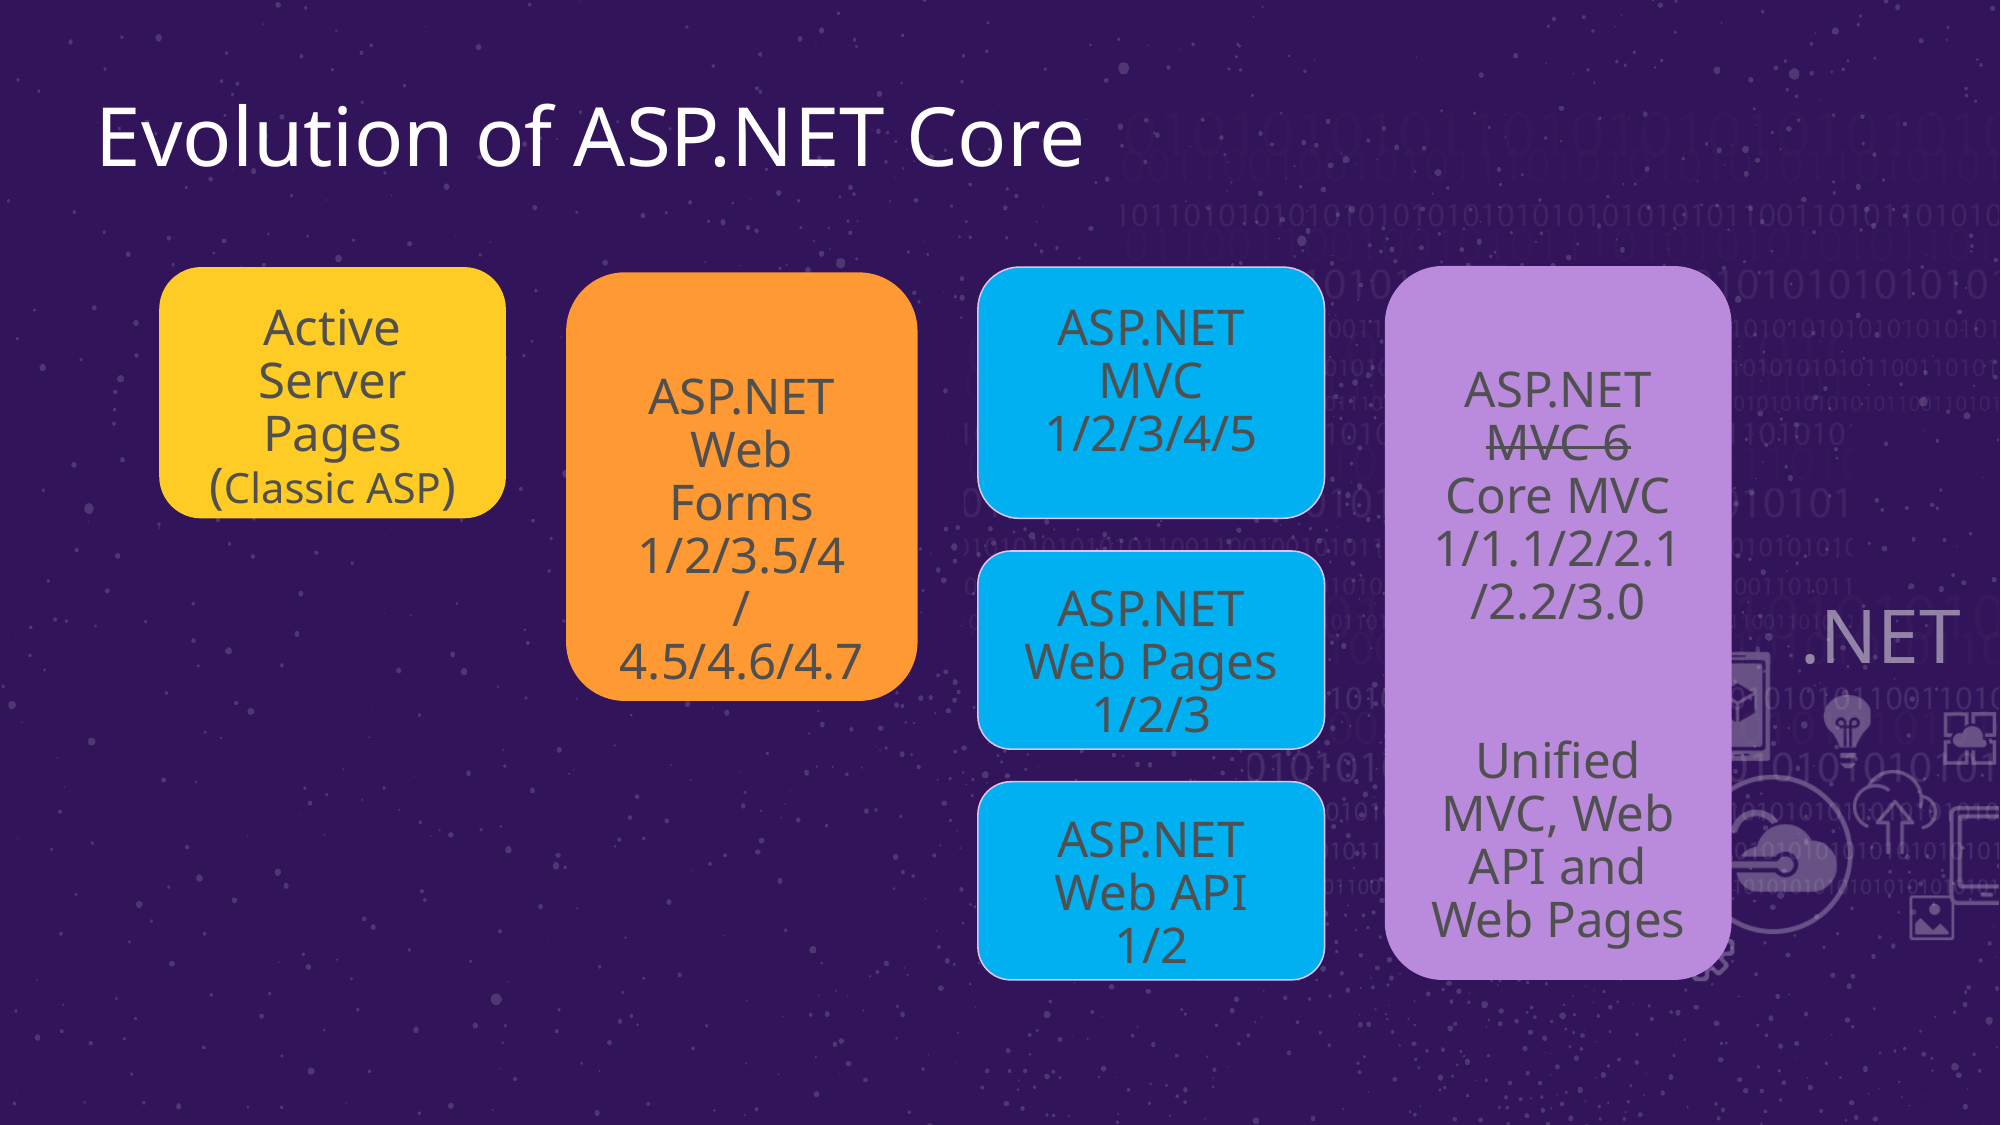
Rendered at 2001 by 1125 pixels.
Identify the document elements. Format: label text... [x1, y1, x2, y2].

text_box ASP.NET MVC 1/2/3/4/5 [977, 266, 1326, 520]
text_box ASP.NET Web API 1/2 [977, 780, 1326, 981]
picture [1, 0, 1999, 1125]
text_box ASP.NET Web Pages 1/2/3 [977, 550, 1326, 750]
text_box Evolution of ASP.NET Core [80, 88, 1906, 225]
text_box ASP.NET Web Forms 1/2/3.5/4 /4.5/4.6/4.7 [565, 271, 919, 702]
text_box ASP.NET MVC 6 Core MVC 1/1.1/2/2.1/2.2/3.0 Unified MVC, Web API and Web Pages [1384, 265, 1733, 981]
text_box Active Server Pages (Classic ASP) [158, 266, 507, 520]
